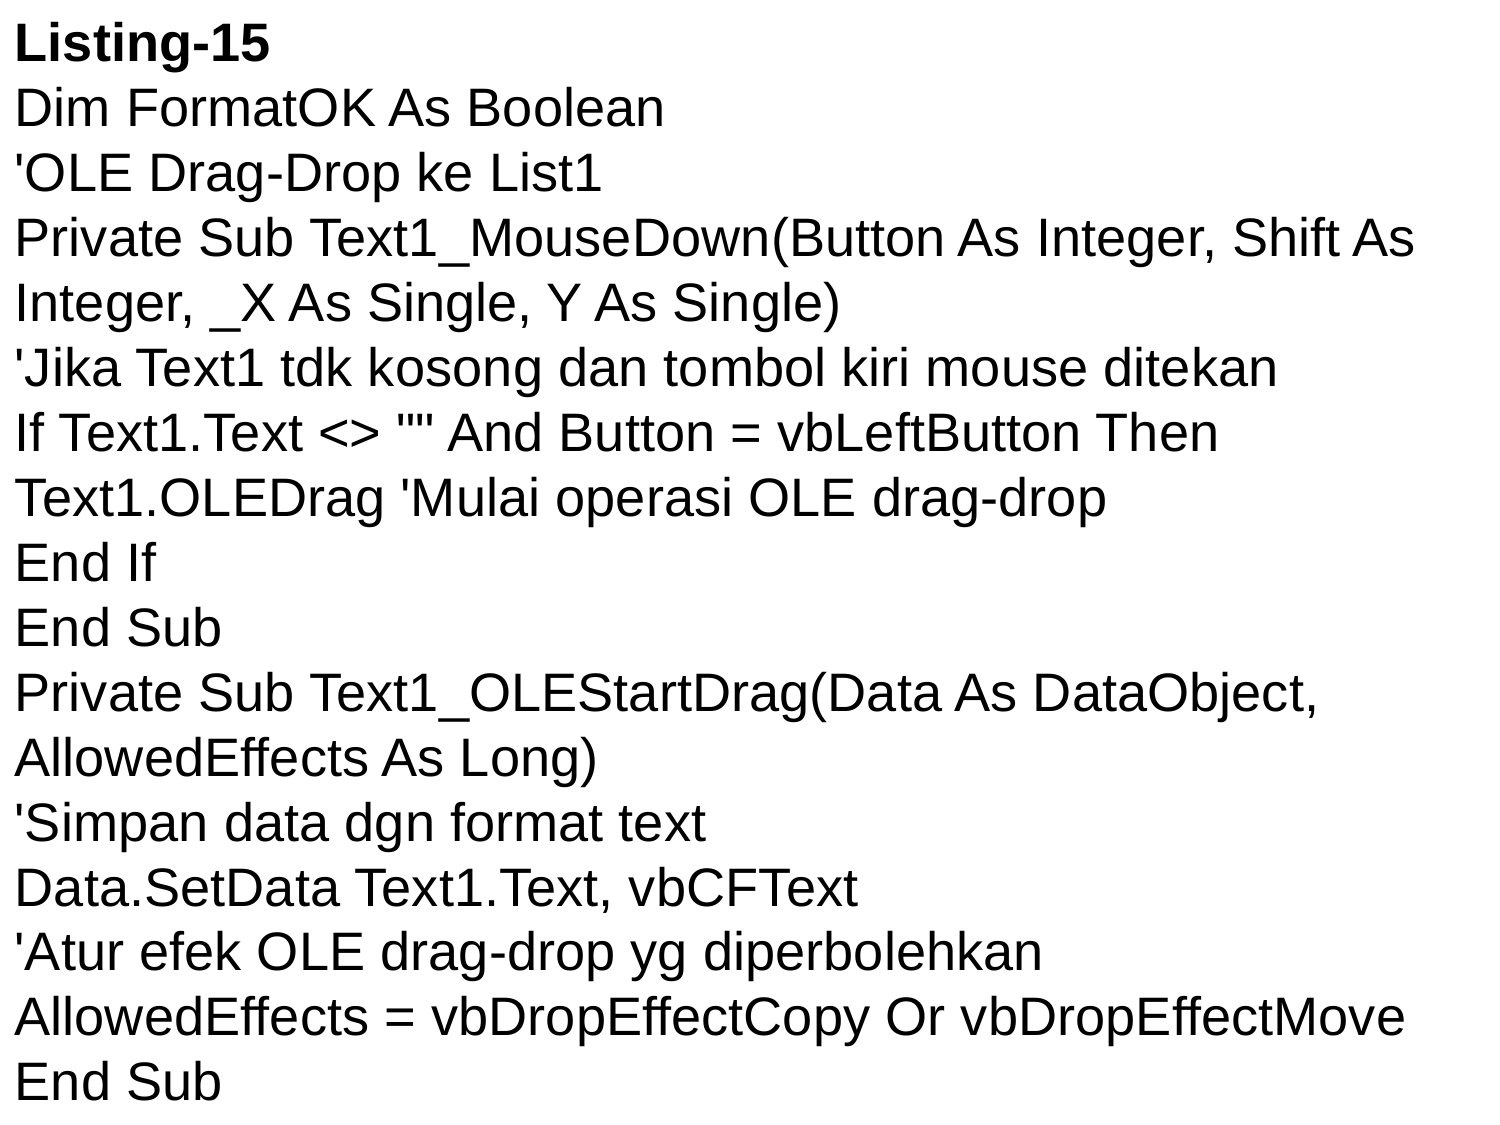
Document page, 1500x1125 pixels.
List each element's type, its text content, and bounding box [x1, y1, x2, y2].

text_box Listing-15 Dim FormatOK As Boolean 'OLE Drag-Drop ke List1 Private Sub Text1_MouseDown(Button As Integer, Shift As Integer, _X As Single, Y As Single) 'Jika Text1 tdk kosong dan tombol kiri mouse ditekan If Text1.Text <> "" And Button = vbLeftButton Then Text1.OLEDrag 'Mulai operasi OLE drag-drop End If End Sub Private Sub Text1_OLEStartDrag(Data As DataObject, AllowedEffects As Long) 'Simpan data dgn format text Data.SetData Text1.Text, vbCFText 'Atur efek OLE drag-drop yg diperbolehkan AllowedEffects = vbDropEffectCopy Or vbDropEffectMove End Sub [0, 0, 1500, 1119]
